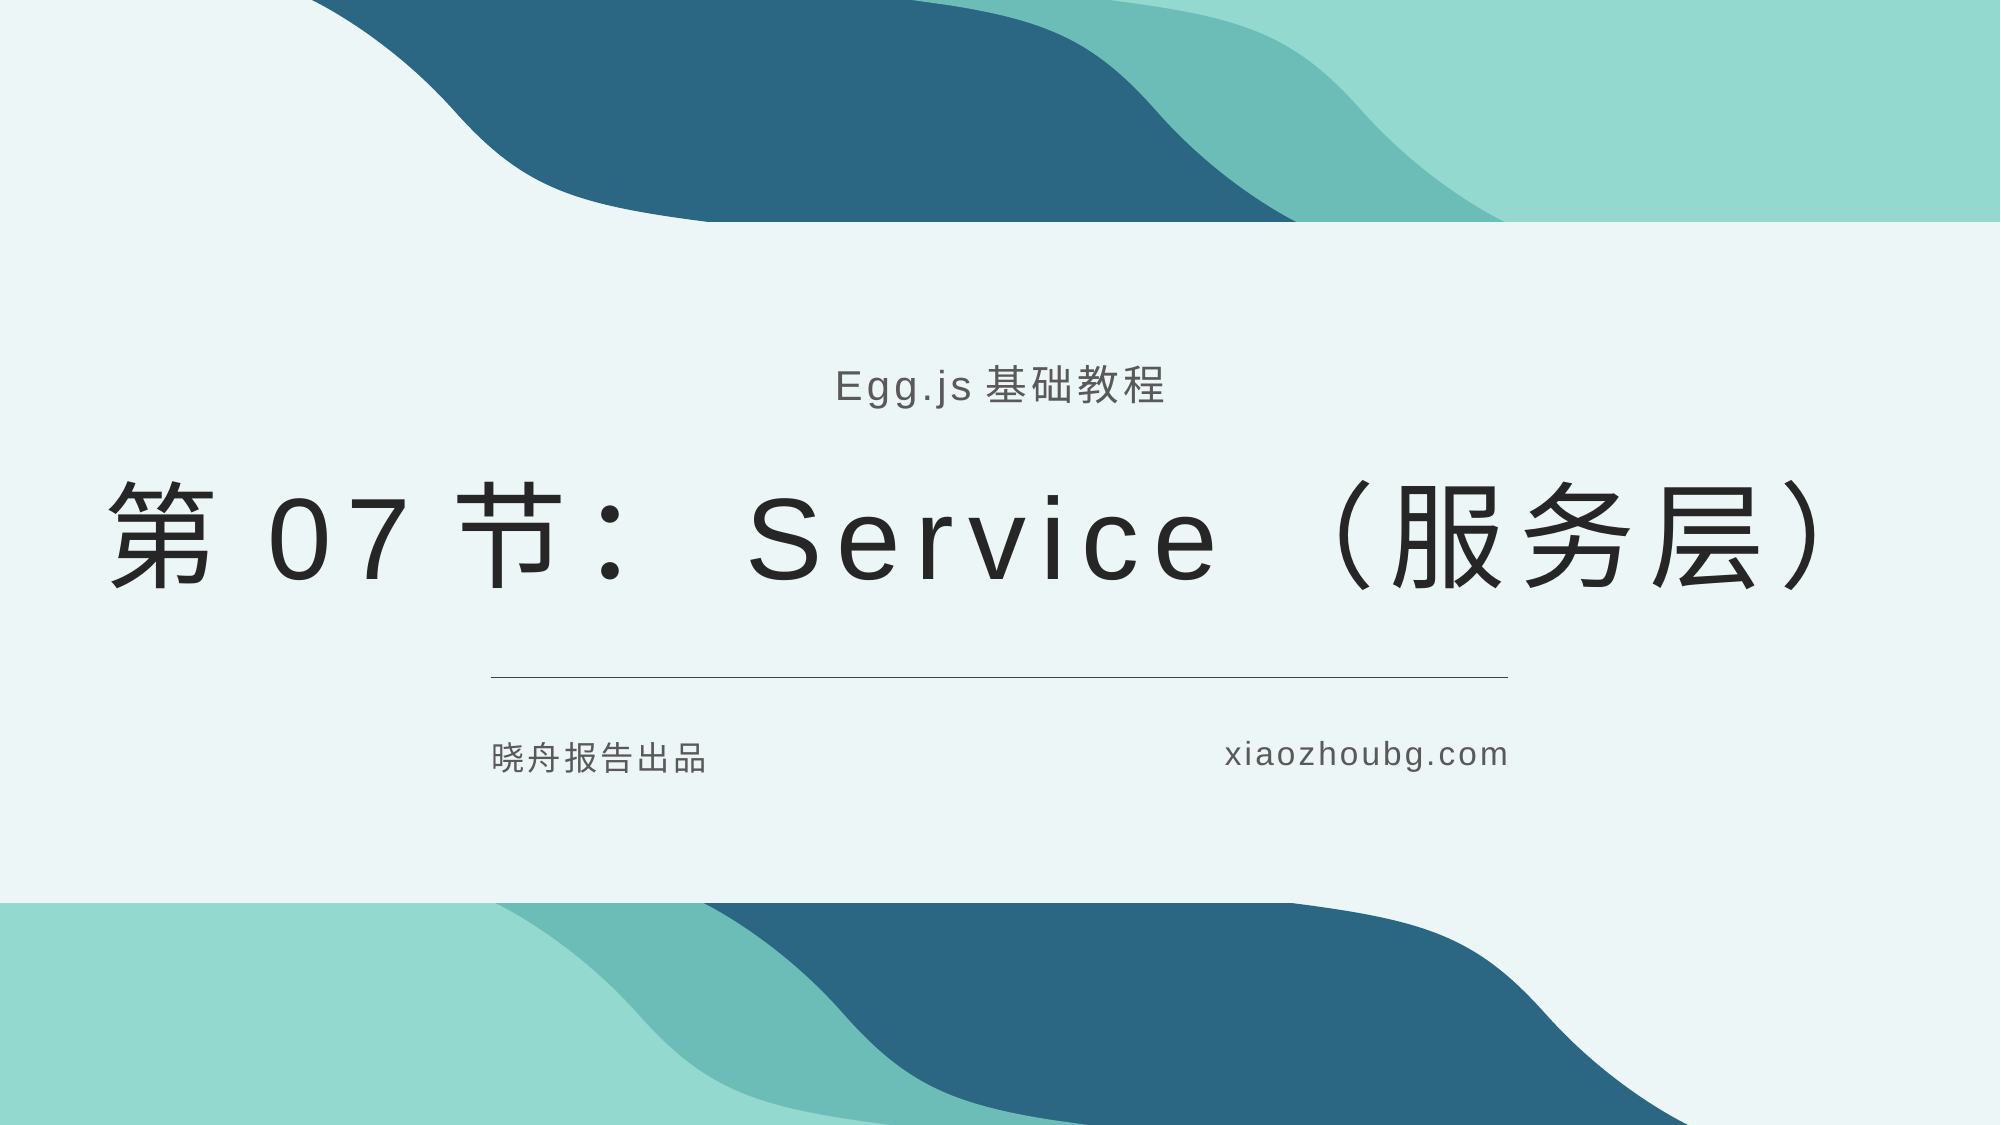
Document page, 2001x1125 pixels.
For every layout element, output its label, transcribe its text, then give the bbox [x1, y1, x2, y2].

list 晓舟报告出品 [491, 714, 811, 782]
title 第07节：Service（服务层） [0, 445, 2000, 646]
list xiaozhoubg.com [1189, 714, 1509, 782]
subtitle Egg.js基础教程 [0, 338, 2000, 413]
